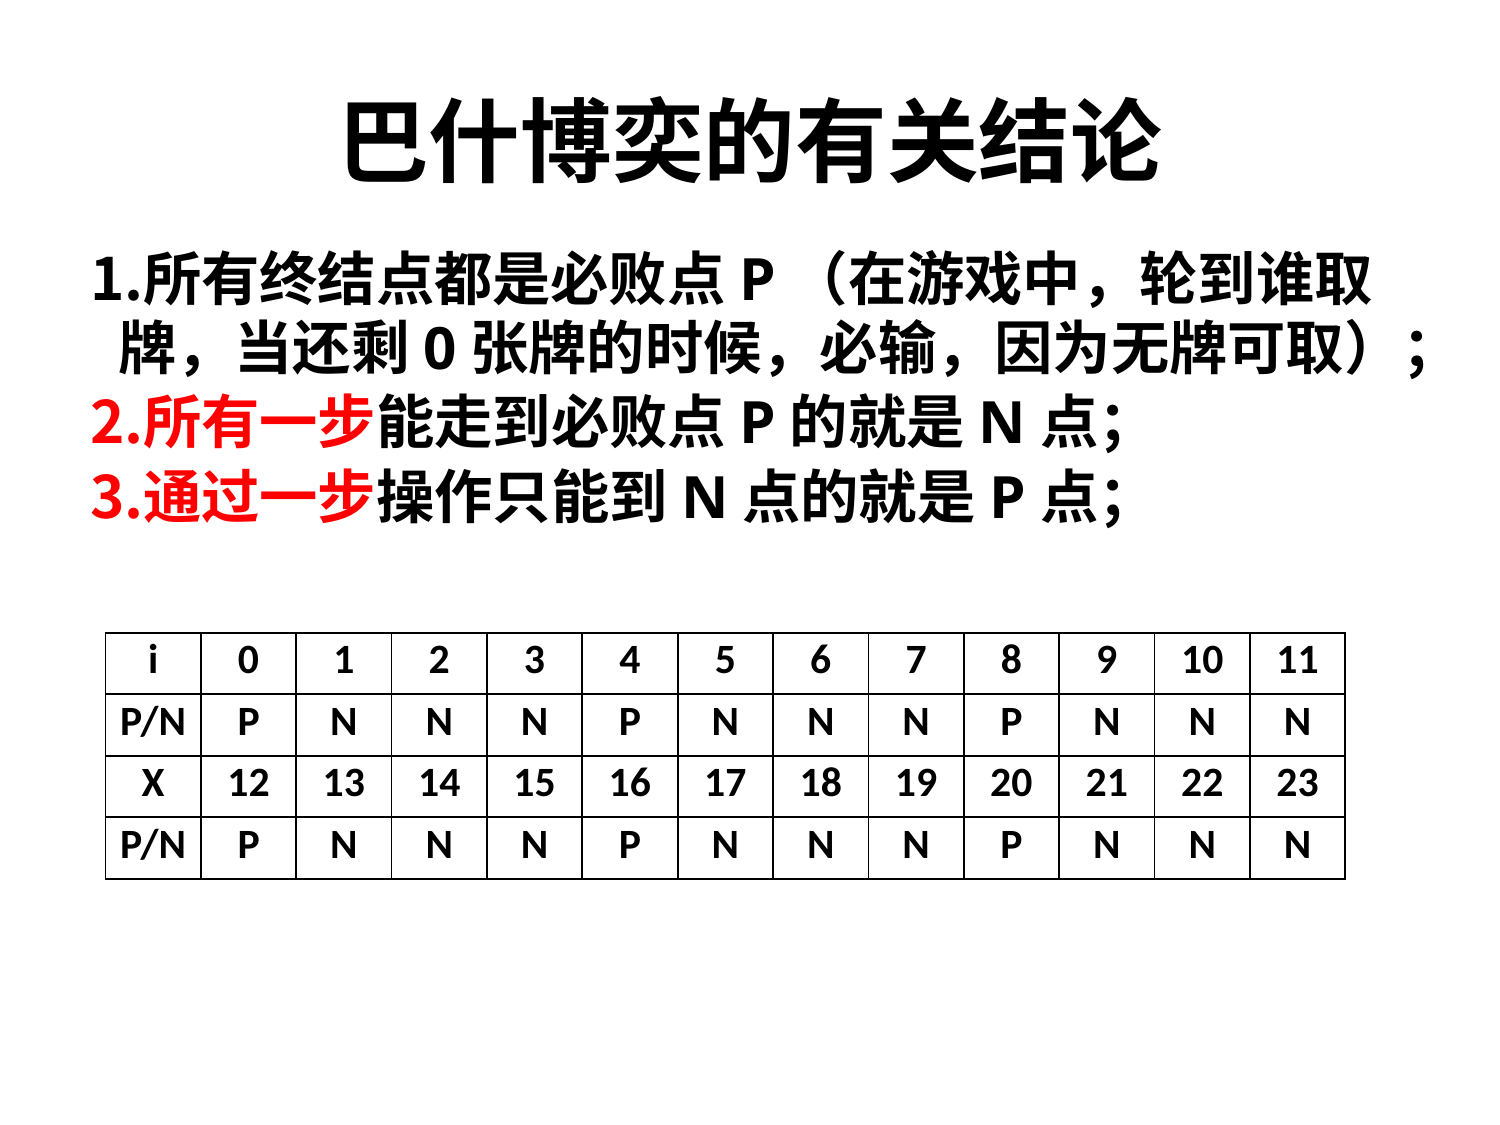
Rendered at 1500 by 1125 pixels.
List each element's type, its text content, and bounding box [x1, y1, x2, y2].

table_cell N [1251, 818, 1344, 878]
table_cell N [297, 695, 391, 755]
table_cell P [965, 818, 1058, 878]
table_header 11 [1251, 634, 1344, 693]
table_cell P [202, 818, 295, 878]
table_cell 16 [583, 757, 677, 816]
table_cell N [679, 695, 772, 755]
table_cell P [202, 695, 295, 755]
title 巴什博奕的有关结论 [75, 45, 1425, 233]
table_cell P/N [106, 818, 200, 878]
table_header 8 [965, 634, 1058, 693]
table_cell N [392, 818, 486, 878]
list 所有终结点都是必败点P（在游戏中，轮到谁取牌，当还剩0张牌的时候，必输，因为无牌可取）； 所有一步能走到必败点P的就是N点； 通过一步操作只能到N点的就是P点； [75, 234, 1425, 692]
table_header 6 [774, 634, 868, 693]
table_cell 21 [1060, 757, 1154, 816]
table_header 9 [1060, 634, 1154, 693]
table_cell 22 [1155, 757, 1249, 816]
table_cell N [774, 818, 868, 878]
table_cell 23 [1251, 757, 1344, 816]
table_cell 14 [392, 757, 486, 816]
table_cell 20 [965, 757, 1058, 816]
table_cell X [106, 757, 200, 816]
table_header 5 [679, 634, 772, 693]
table_cell N [1155, 695, 1249, 755]
table_cell N [1060, 818, 1154, 878]
table_cell N [774, 695, 868, 755]
table_cell 15 [488, 757, 581, 816]
table_cell N [488, 818, 581, 878]
table_header 4 [583, 634, 677, 693]
table_cell N [297, 818, 391, 878]
table_header i [106, 634, 200, 693]
table_cell N [1060, 695, 1154, 755]
table_header 10 [1155, 634, 1249, 693]
table_cell P [583, 818, 677, 878]
table_cell P/N [106, 695, 200, 755]
table_cell 19 [869, 757, 963, 816]
table_header 2 [392, 634, 486, 693]
table_cell N [1251, 695, 1344, 755]
table_cell N [869, 695, 963, 755]
table_cell N [679, 818, 772, 878]
table_cell N [392, 695, 486, 755]
table_header 1 [297, 634, 391, 693]
table_cell N [1155, 818, 1249, 878]
table_header 3 [488, 634, 581, 693]
table_header 7 [869, 634, 963, 693]
table_cell P [583, 695, 677, 755]
table_cell 12 [202, 757, 295, 816]
table_cell N [488, 695, 581, 755]
table_header 0 [202, 634, 295, 693]
table_cell 17 [679, 757, 772, 816]
table_cell 18 [774, 757, 868, 816]
table_cell N [869, 818, 963, 878]
table_cell P [965, 695, 1058, 755]
table_cell 13 [297, 757, 391, 816]
